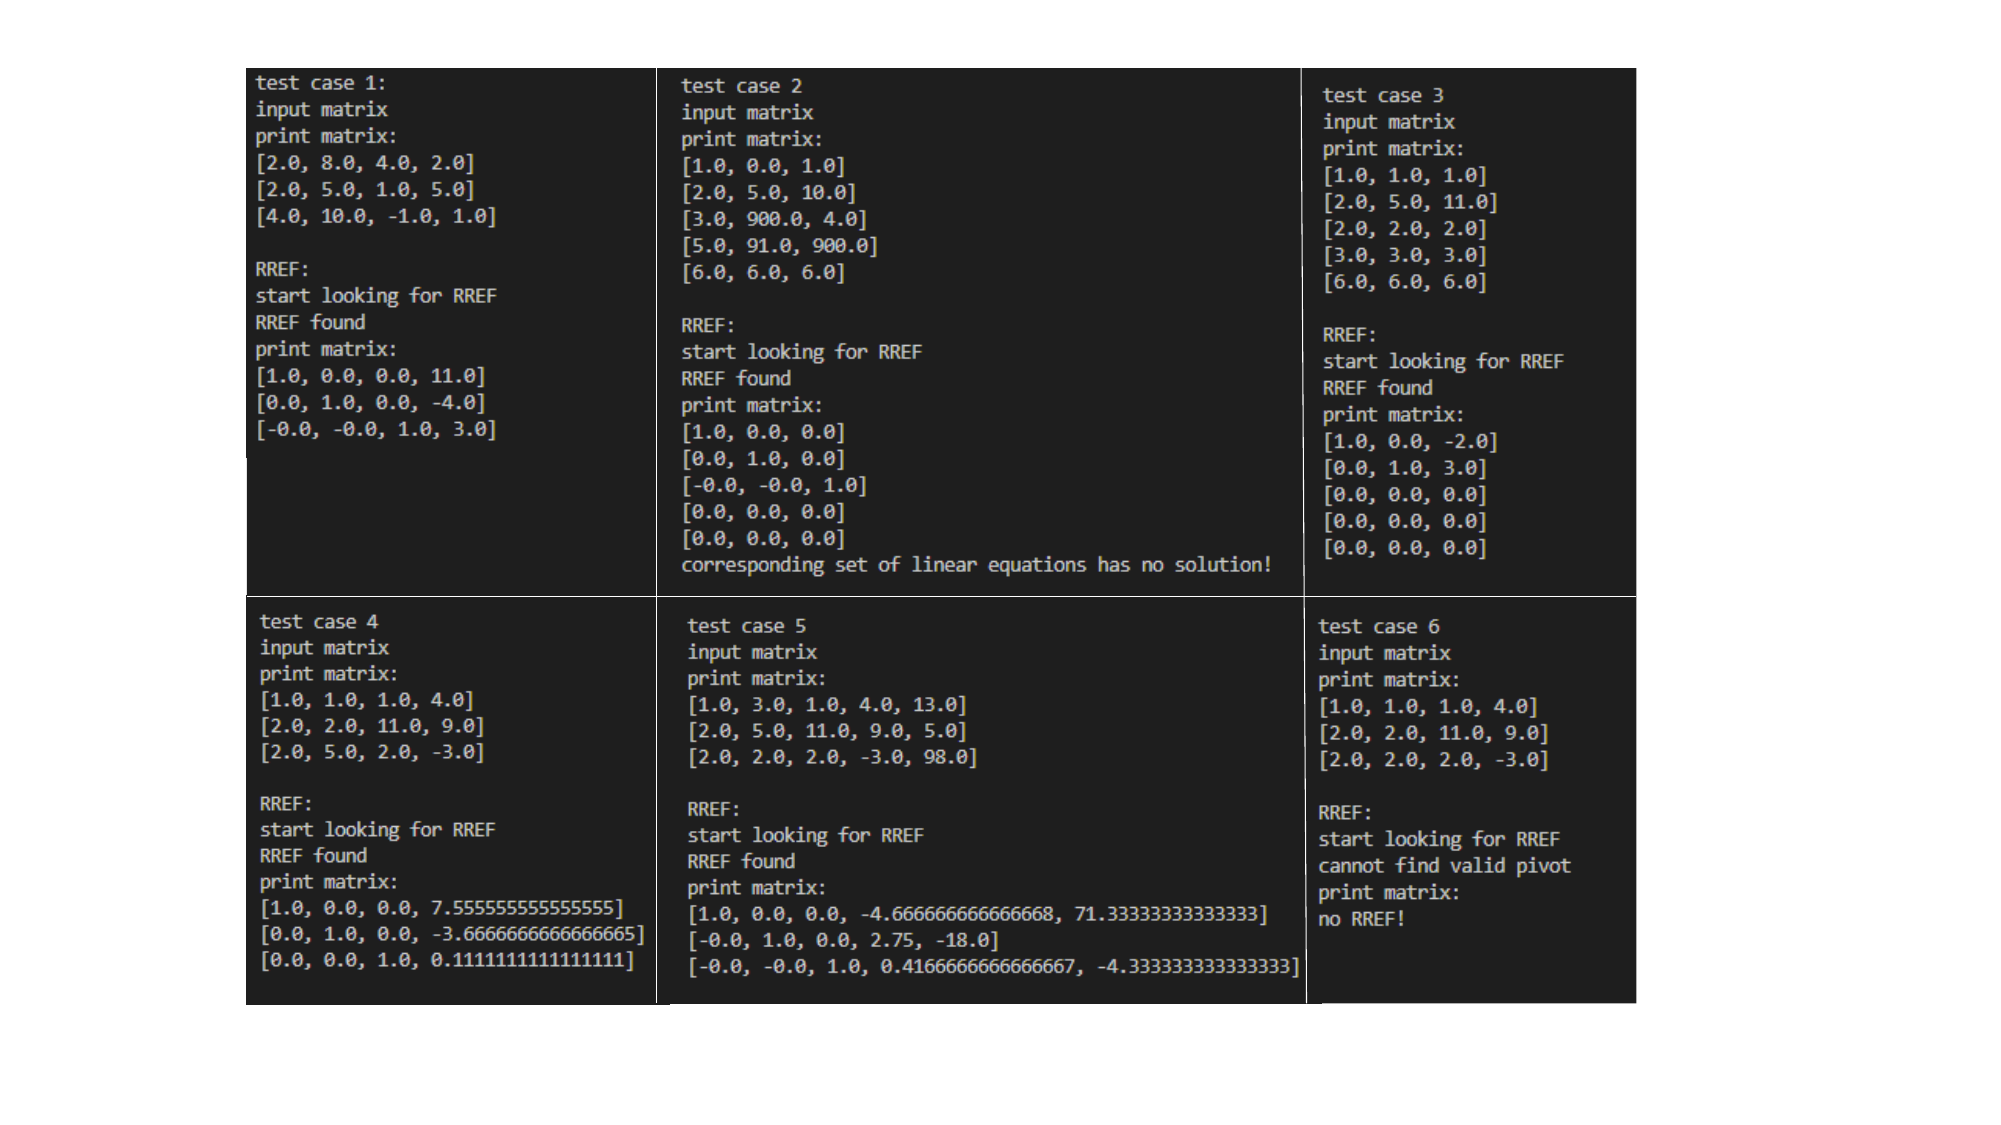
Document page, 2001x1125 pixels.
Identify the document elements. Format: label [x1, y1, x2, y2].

text_box [246, 65, 1637, 1005]
